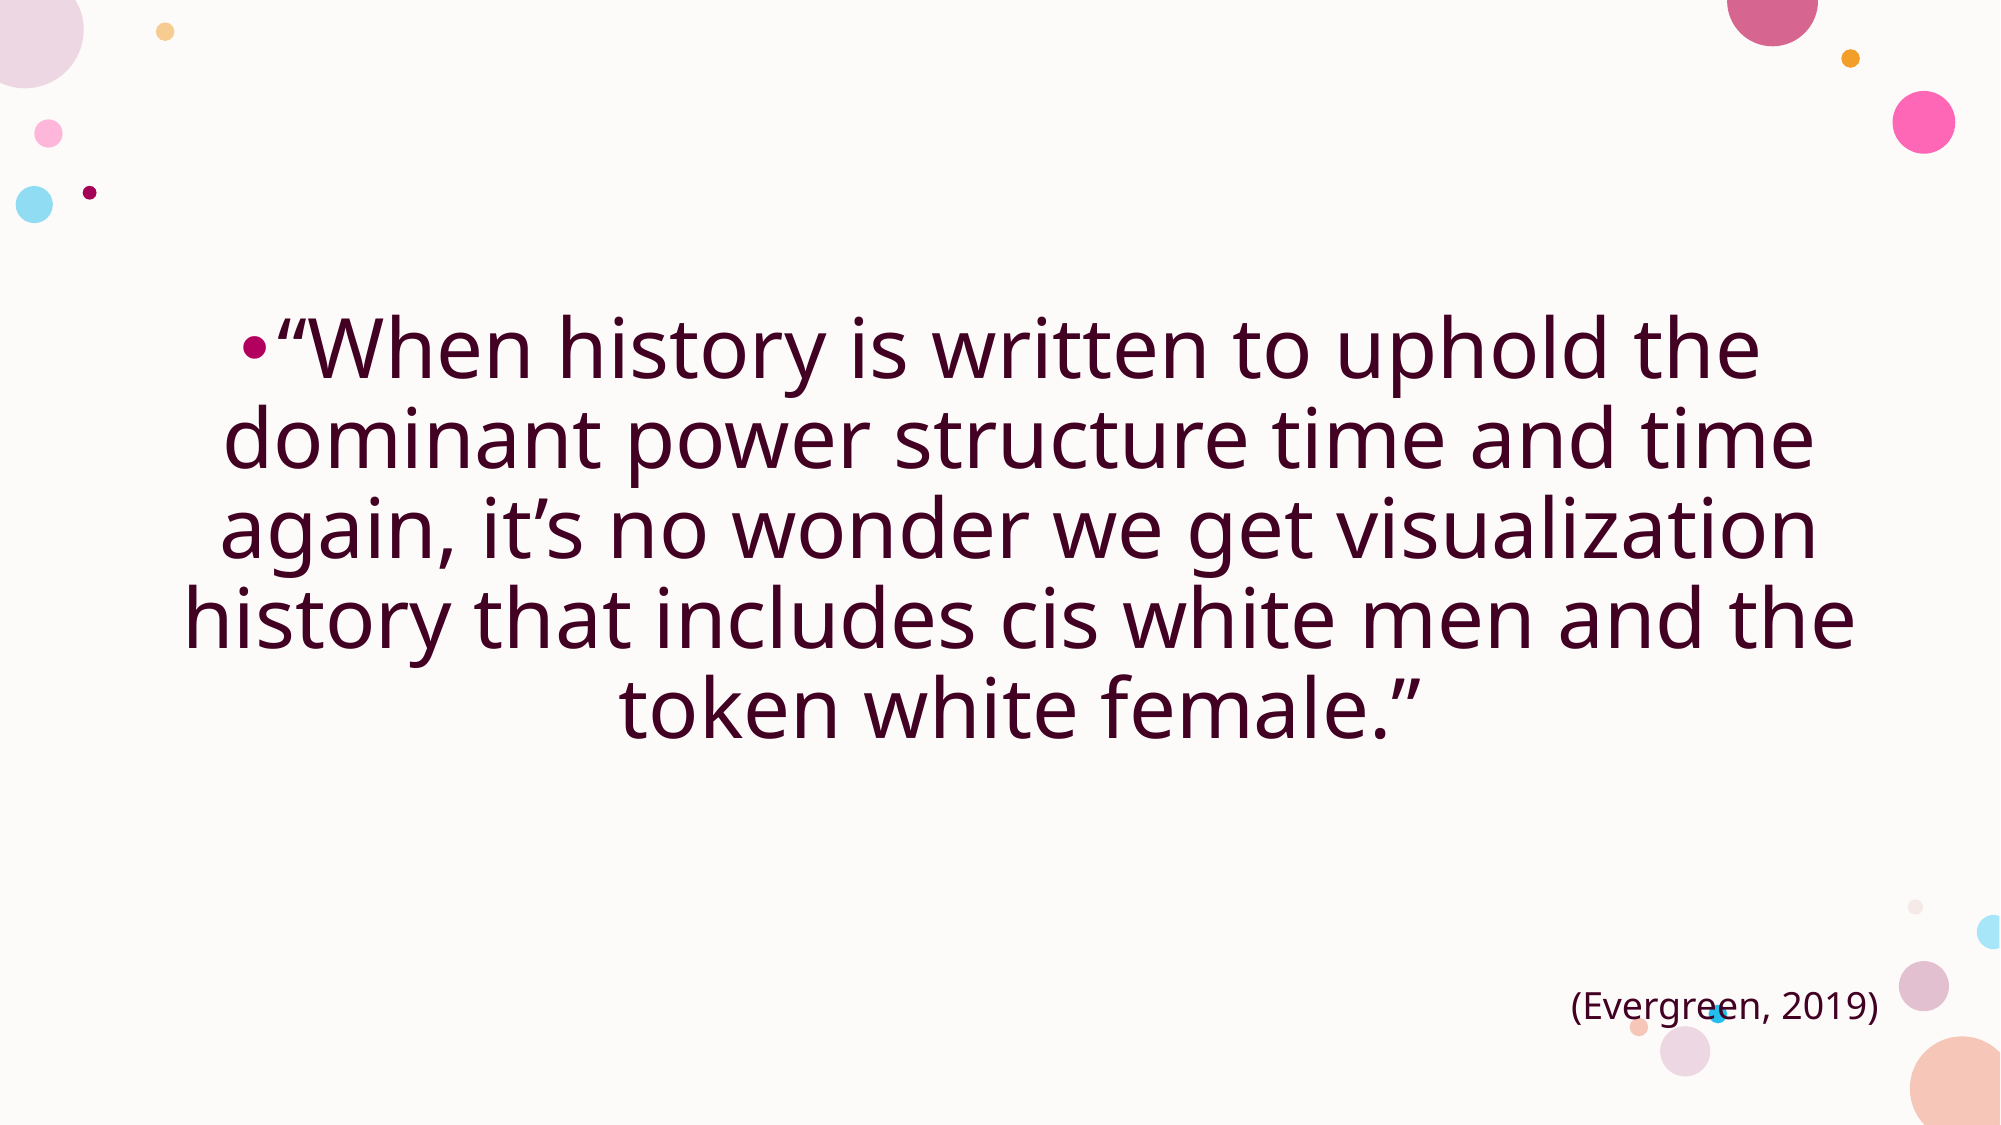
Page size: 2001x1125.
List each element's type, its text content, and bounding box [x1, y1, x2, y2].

list “When history is written to uphold the dominant power structure time and time again, it’s no wonder we get visualization history that includes cis white men and the token white female.” [127, 299, 1877, 1014]
text_box (Evergreen, 2019) [1556, 974, 1907, 1035]
